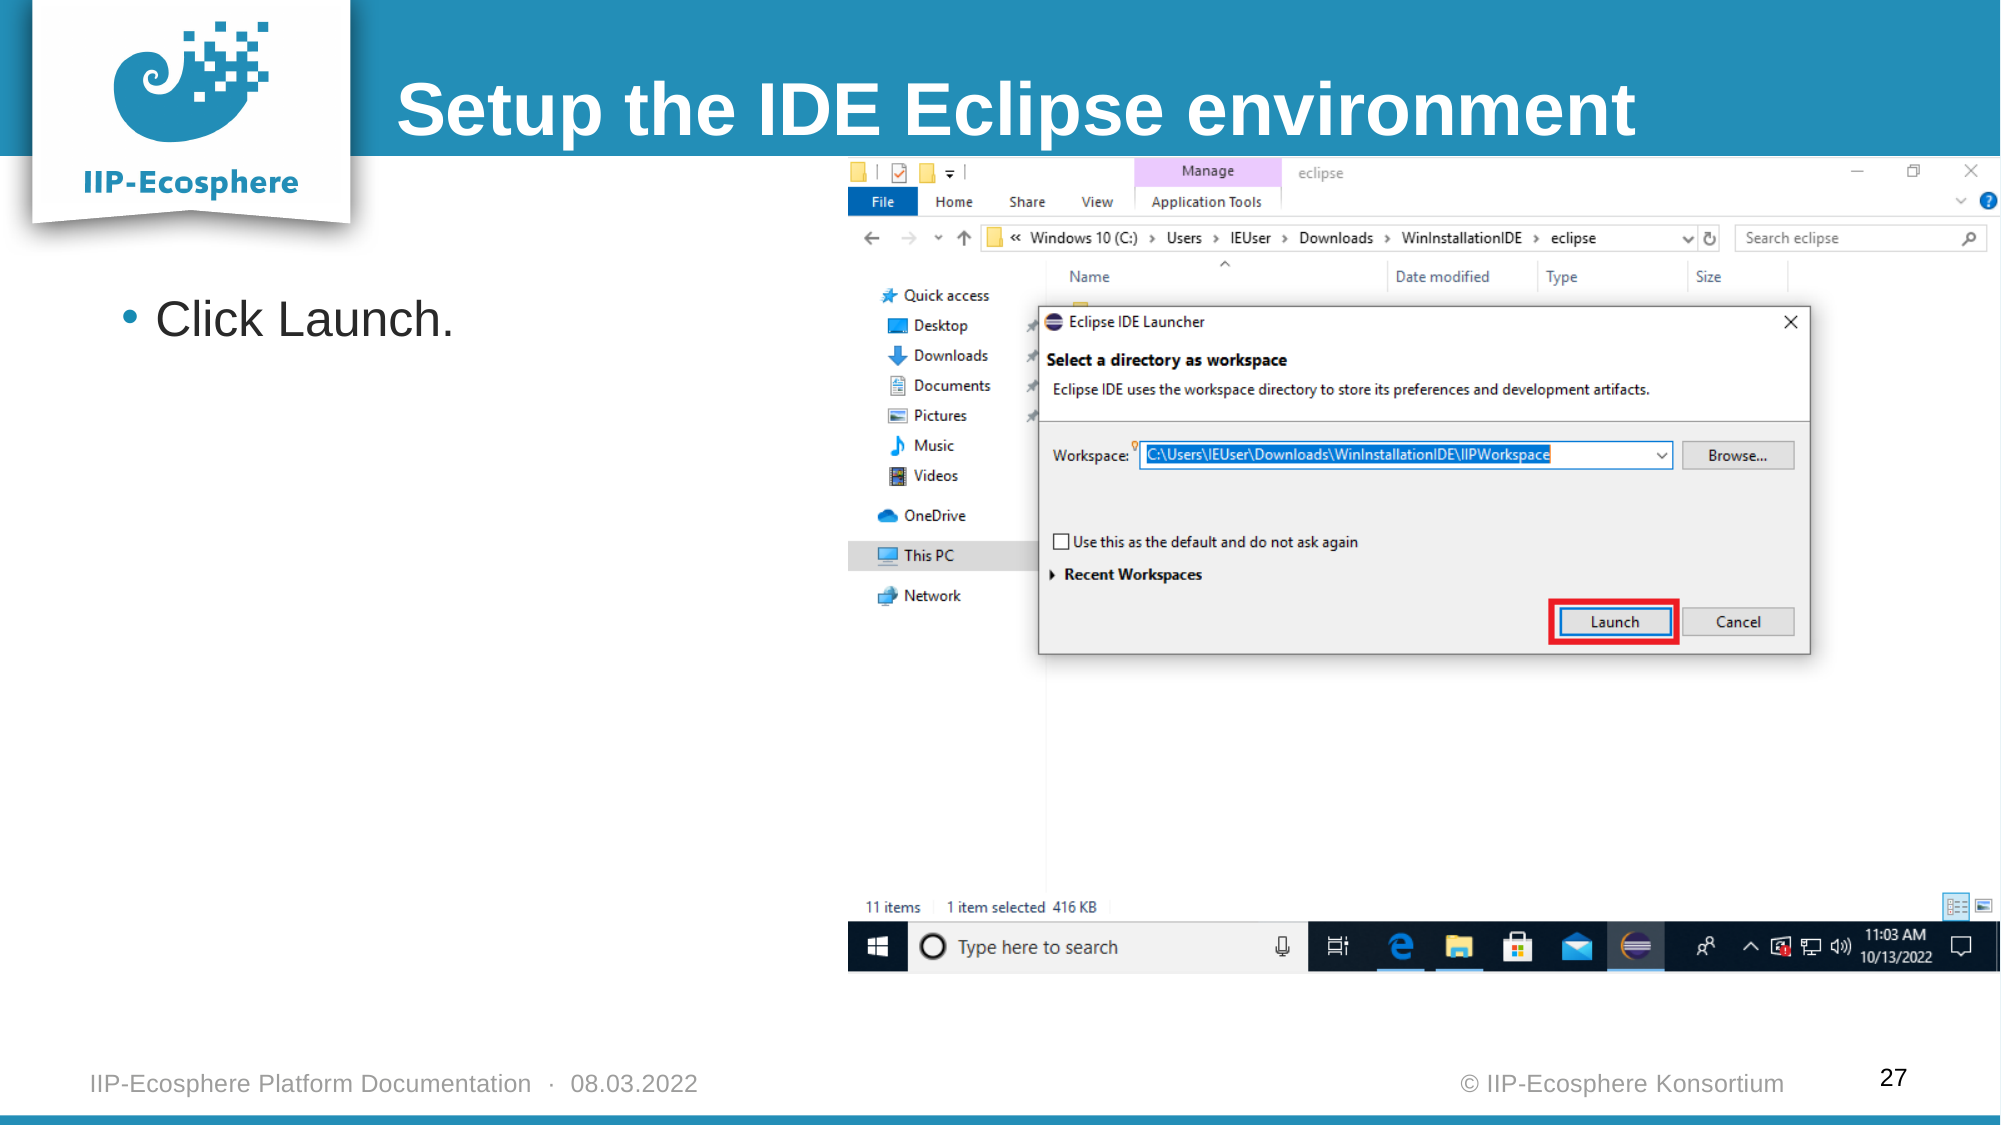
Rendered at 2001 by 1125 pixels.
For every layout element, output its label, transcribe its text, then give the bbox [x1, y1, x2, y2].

picture [848, 157, 2000, 975]
list Click Launch. [106, 266, 898, 1017]
list Setup the IDE Eclipse environment [388, 43, 1964, 158]
picture [41, 6, 341, 203]
